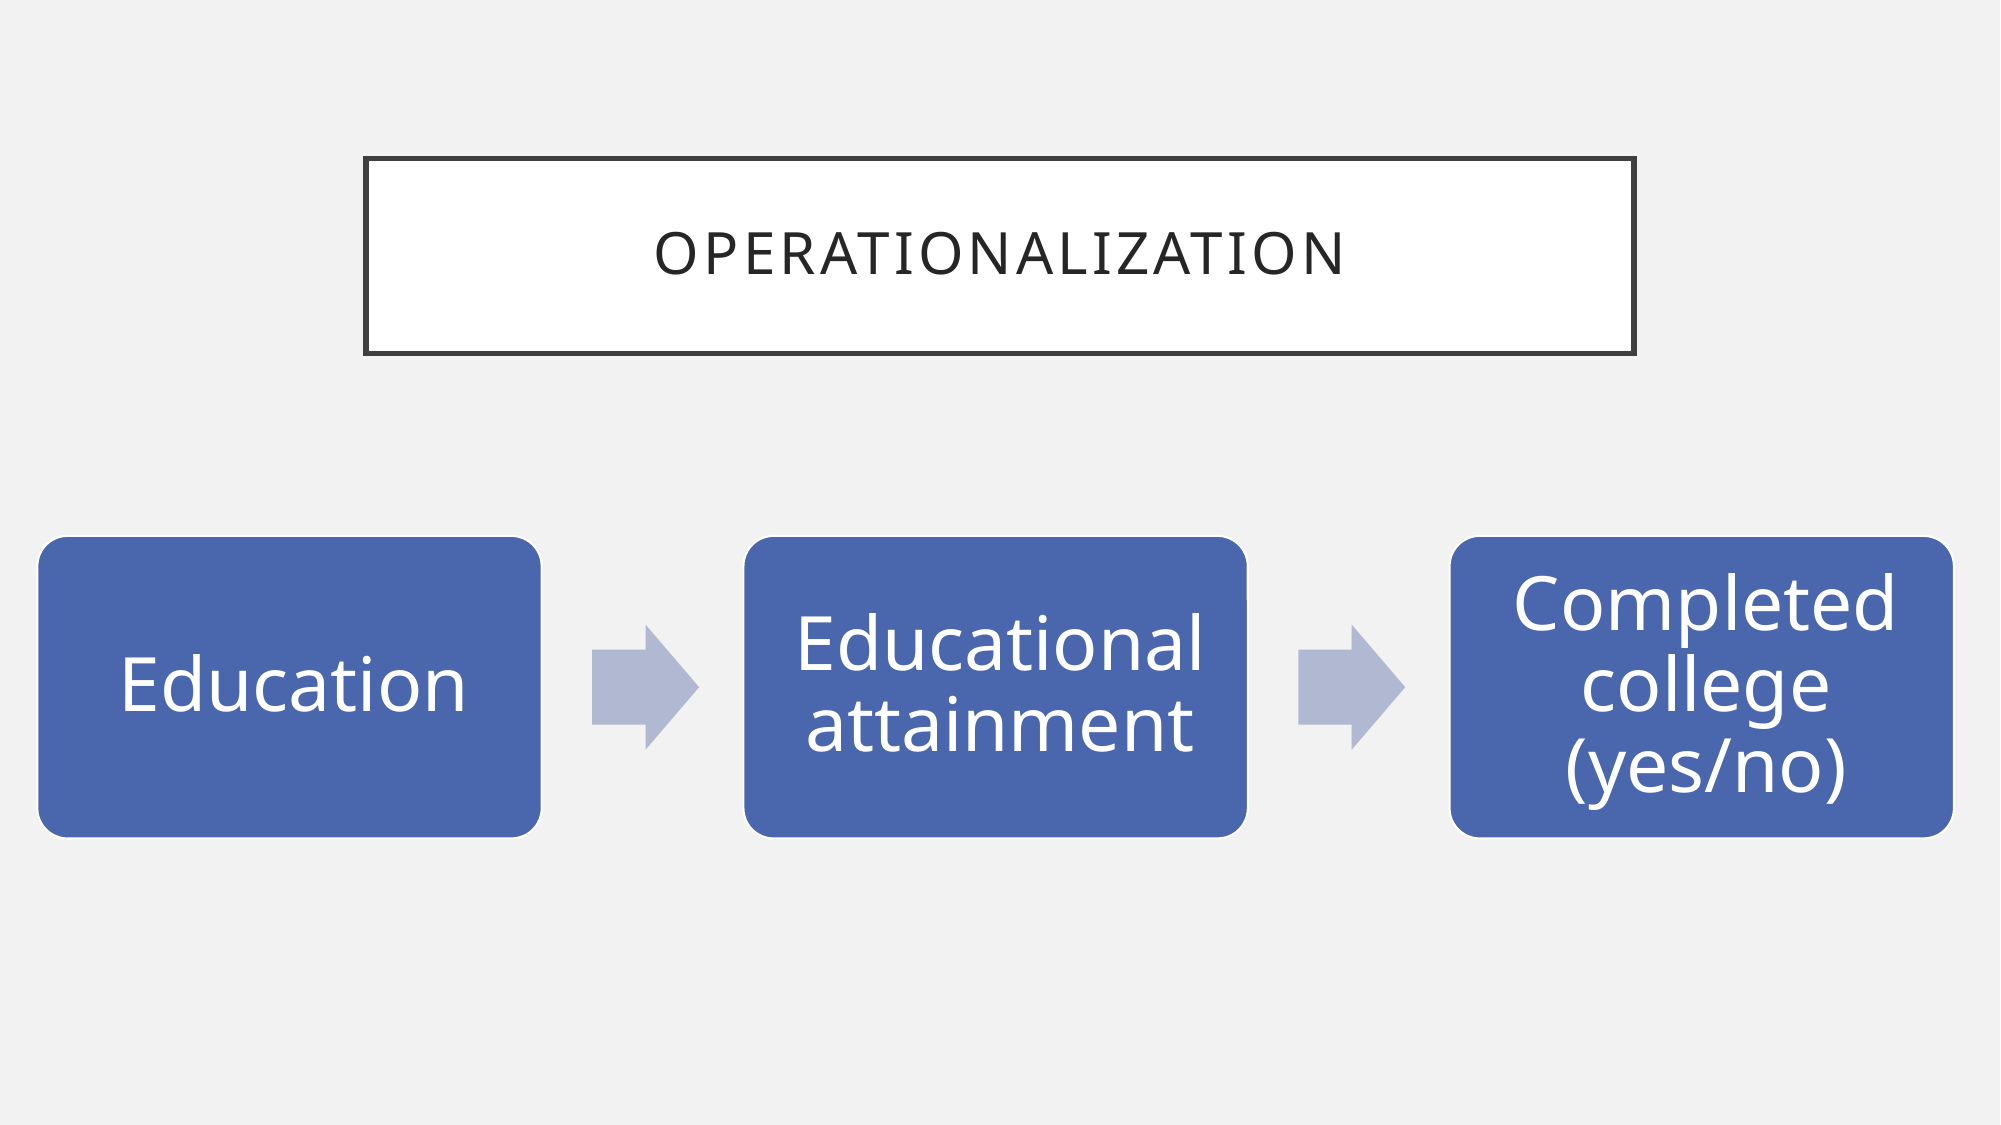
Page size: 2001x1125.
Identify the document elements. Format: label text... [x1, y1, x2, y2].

title Operationalization [363, 156, 1637, 356]
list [35, 432, 1956, 942]
